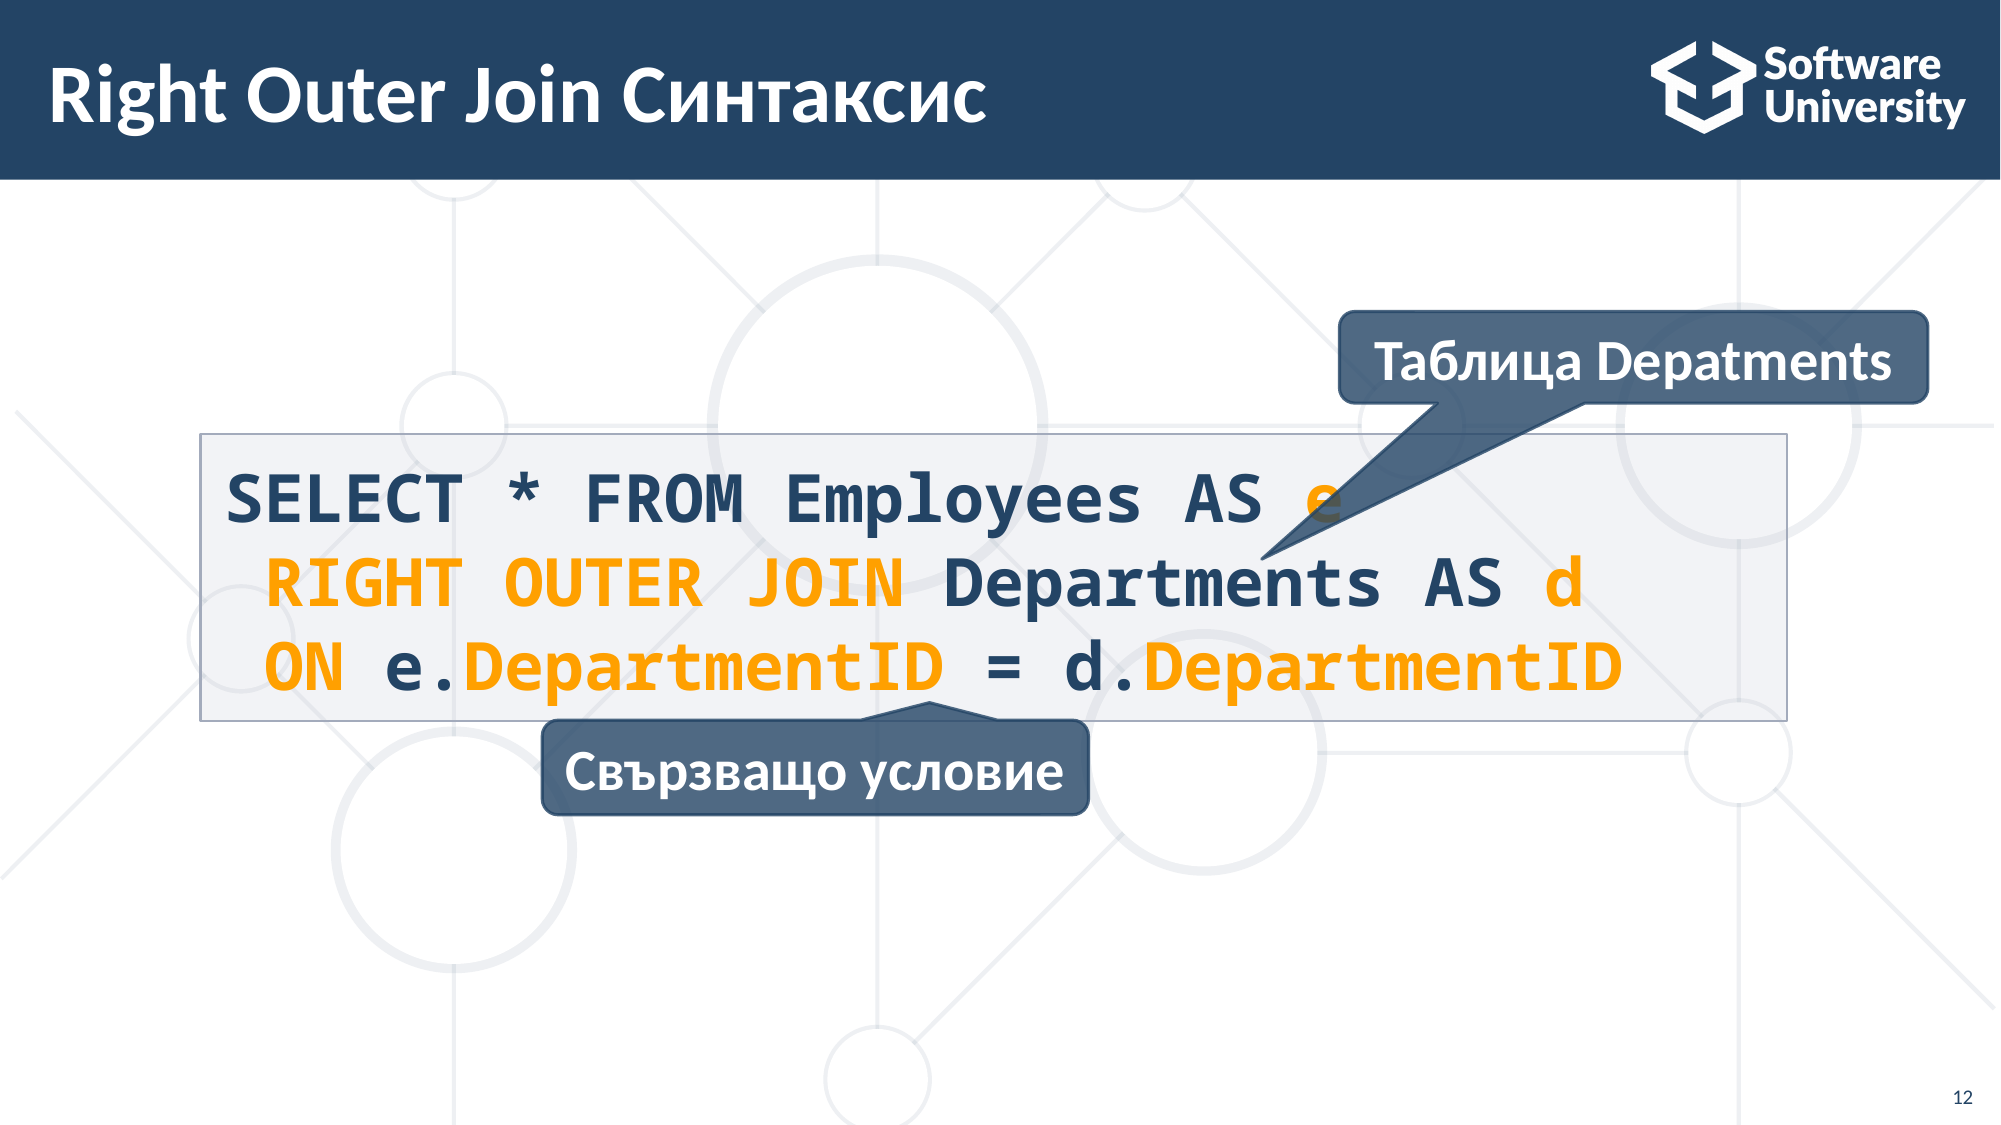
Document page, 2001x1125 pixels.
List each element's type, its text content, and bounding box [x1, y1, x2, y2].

slide_number 12 [1927, 1067, 1989, 1117]
text_box Таблица Depatments [1260, 309, 1931, 562]
text_box Свързващо условие [540, 700, 1091, 817]
text_box SELECT * FROM Employees AS e RIGHT OUTER JOIN Departments AS d ON e.DepartmentID = d.DepartmentID [200, 433, 1788, 722]
picture [1651, 41, 1966, 134]
title Right Outer Join Синтаксис [31, 16, 1625, 162]
